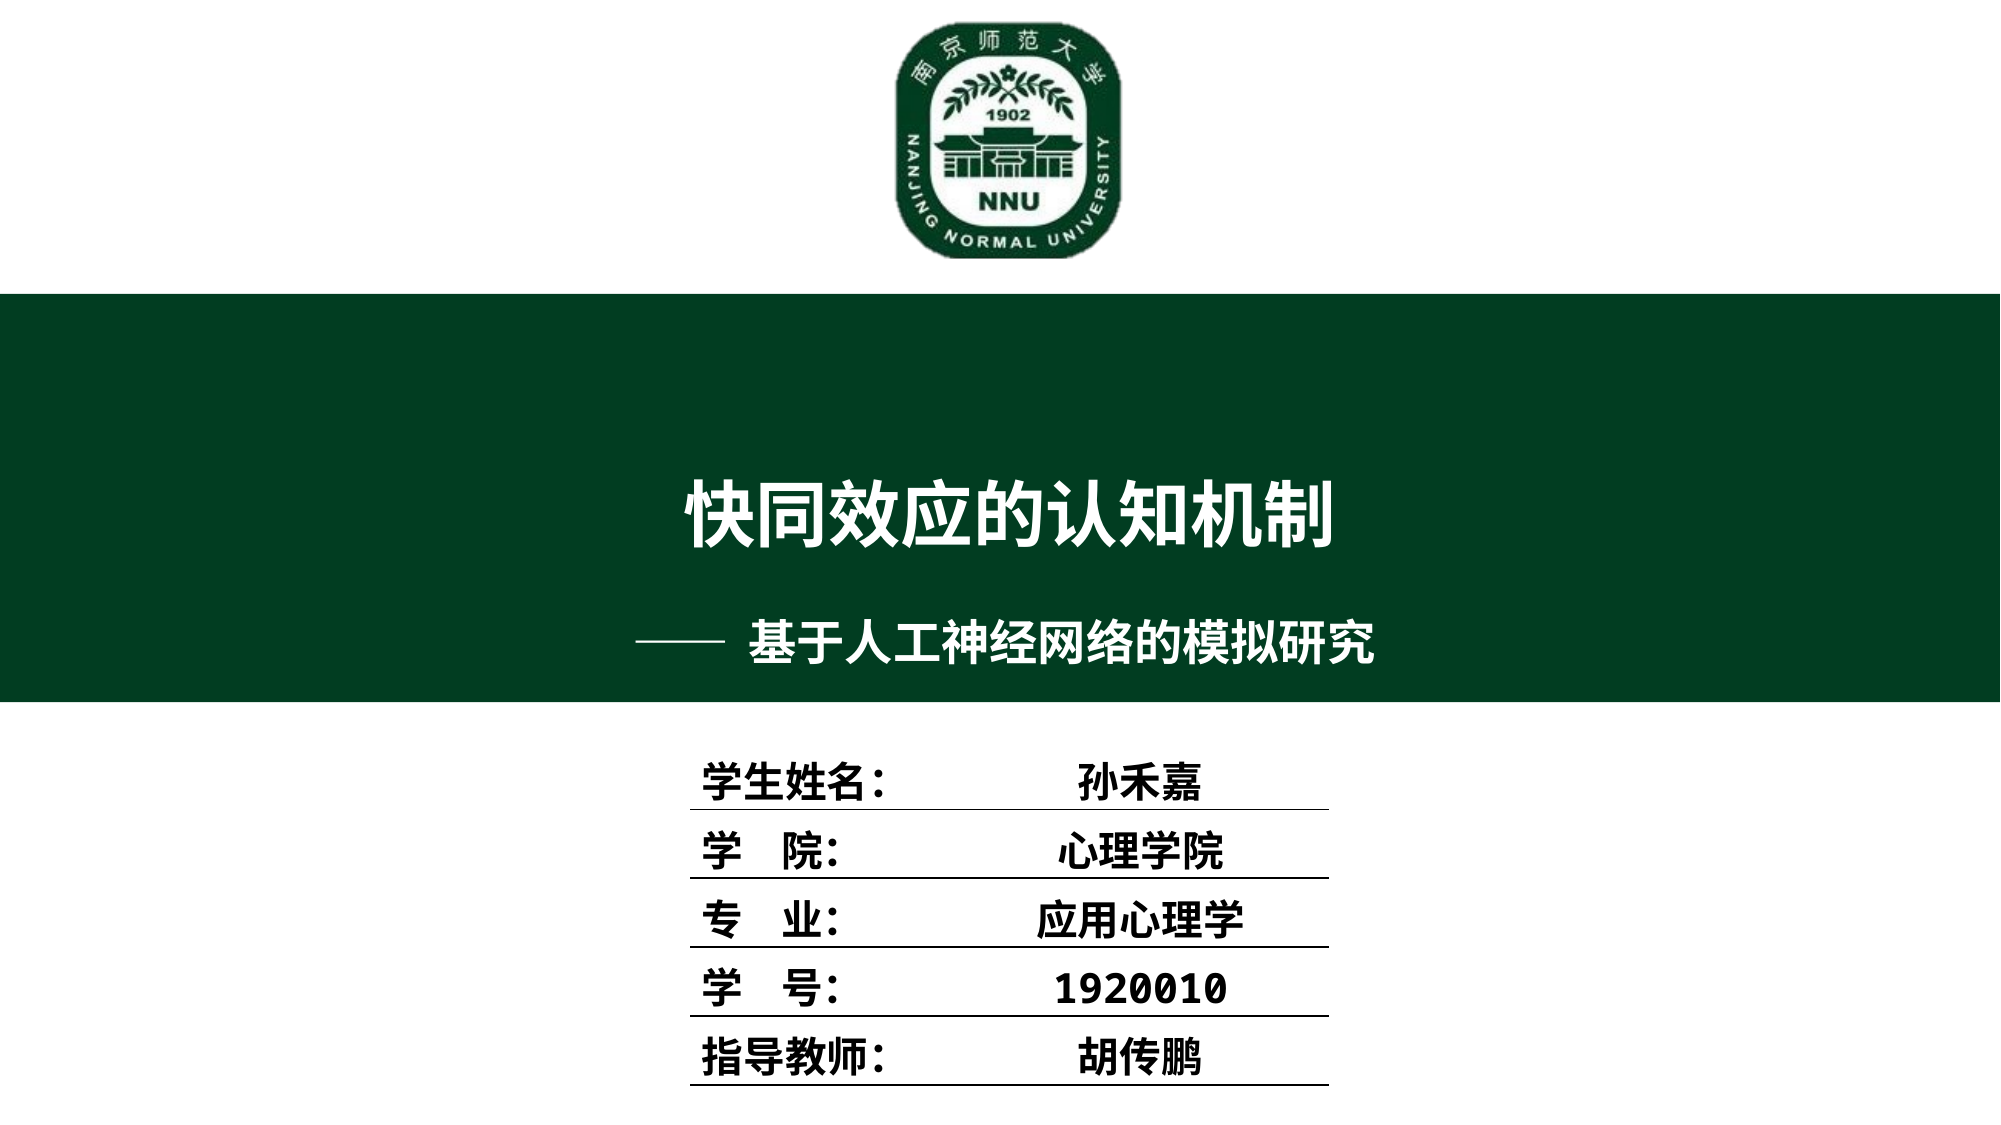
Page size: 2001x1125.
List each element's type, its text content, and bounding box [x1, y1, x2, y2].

table_cell 学 号： [690, 948, 953, 1015]
table_cell 应用心理学 [953, 879, 1329, 946]
text_box [0, 293, 2000, 703]
table_cell 胡传鹏 [953, 1017, 1329, 1084]
table_header 孙禾嘉 [953, 741, 1329, 809]
picture [824, 14, 1195, 268]
table_header 学生姓名： [690, 741, 953, 809]
table_cell 指导教师： [690, 1017, 953, 1084]
text_box 快同效应的认知机制 ——基于人工神经网络的模拟研究 [460, 378, 1559, 678]
table_cell 1920010 [953, 948, 1329, 1015]
table_cell 心理学院 [953, 810, 1329, 877]
table_cell 学 院： [690, 810, 953, 877]
table_cell 专 业： [690, 879, 953, 946]
